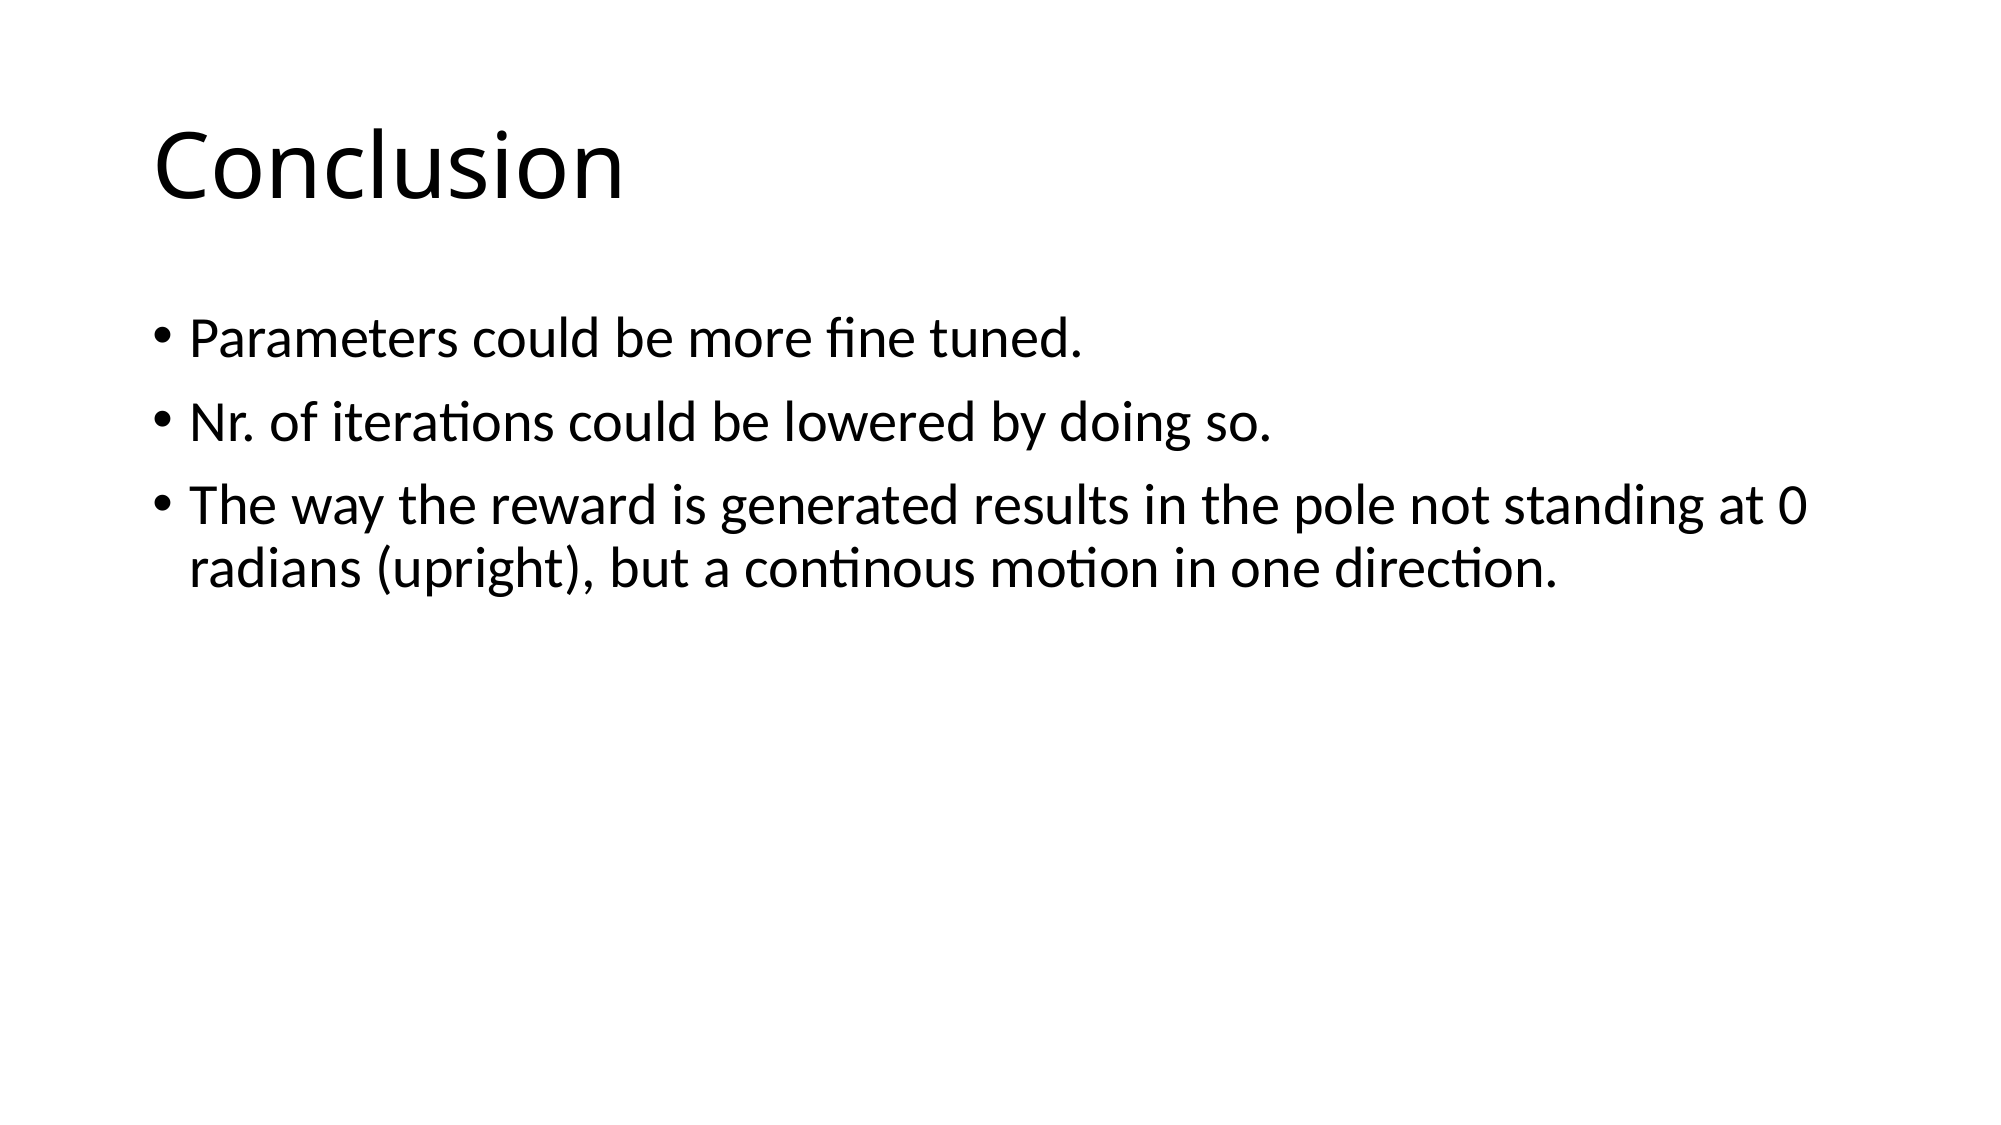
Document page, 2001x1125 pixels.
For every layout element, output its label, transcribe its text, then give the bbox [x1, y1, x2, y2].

list Parameters could be more fine tuned. Nr. of iterations could be lowered by doing so. The way the reward is generated results in the pole not standing at 0 radians (upright), but a continous motion in one direction. [137, 299, 1863, 1014]
title Conclusion [137, 59, 1863, 278]
